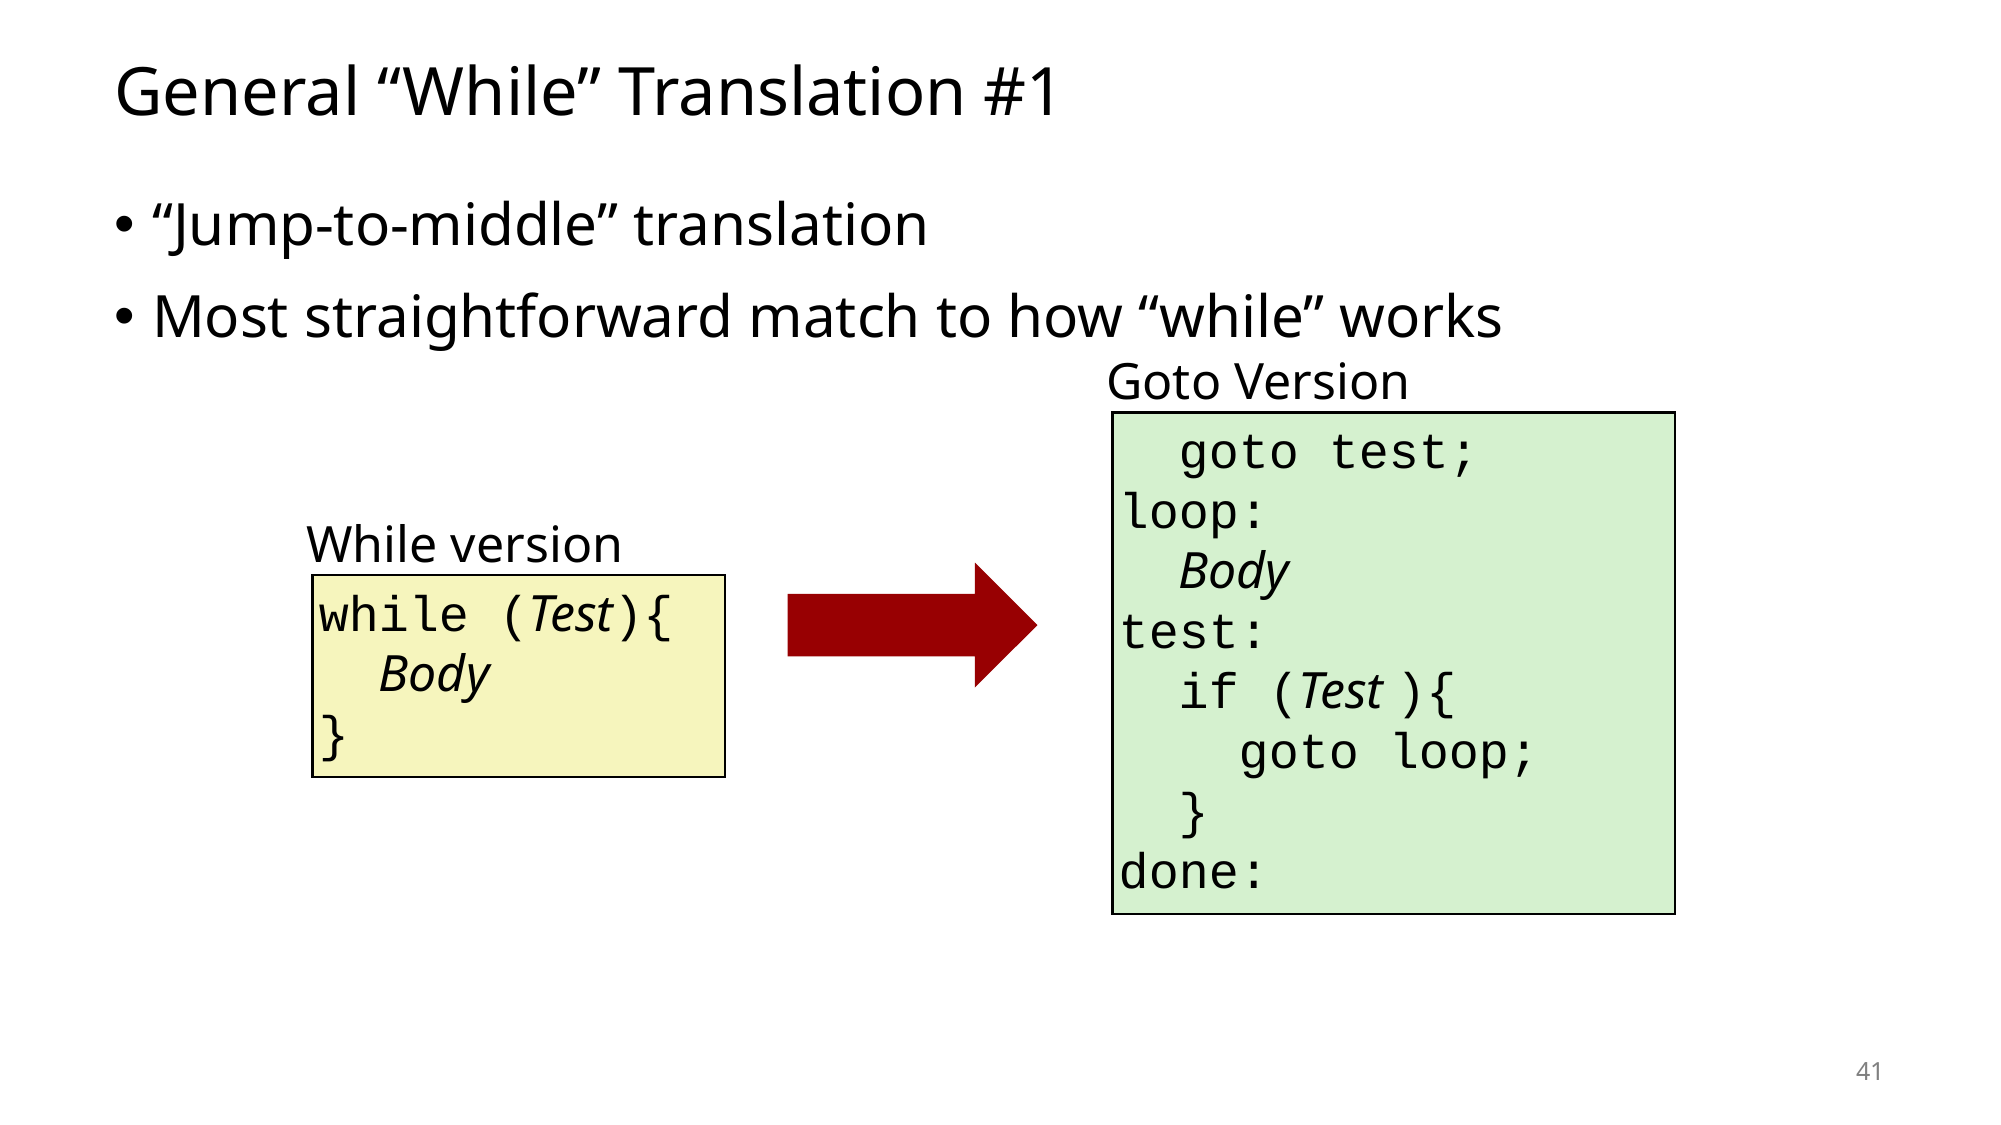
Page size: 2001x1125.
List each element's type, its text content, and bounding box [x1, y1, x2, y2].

slide_number 41 [1749, 1042, 1900, 1103]
text_box [787, 562, 1038, 688]
text_box While version [300, 506, 730, 580]
list “Jump-to-middle” translation Most straightforward match to how “while” works [99, 187, 1900, 1013]
text_box Goto Version [1100, 343, 1578, 417]
text_box while (Test){ Body } [312, 574, 725, 777]
text_box goto test; loop: Body test: if (Test ){ goto loop; } done: [1112, 412, 1675, 915]
title General “While” Translation #1 [99, 37, 1900, 150]
